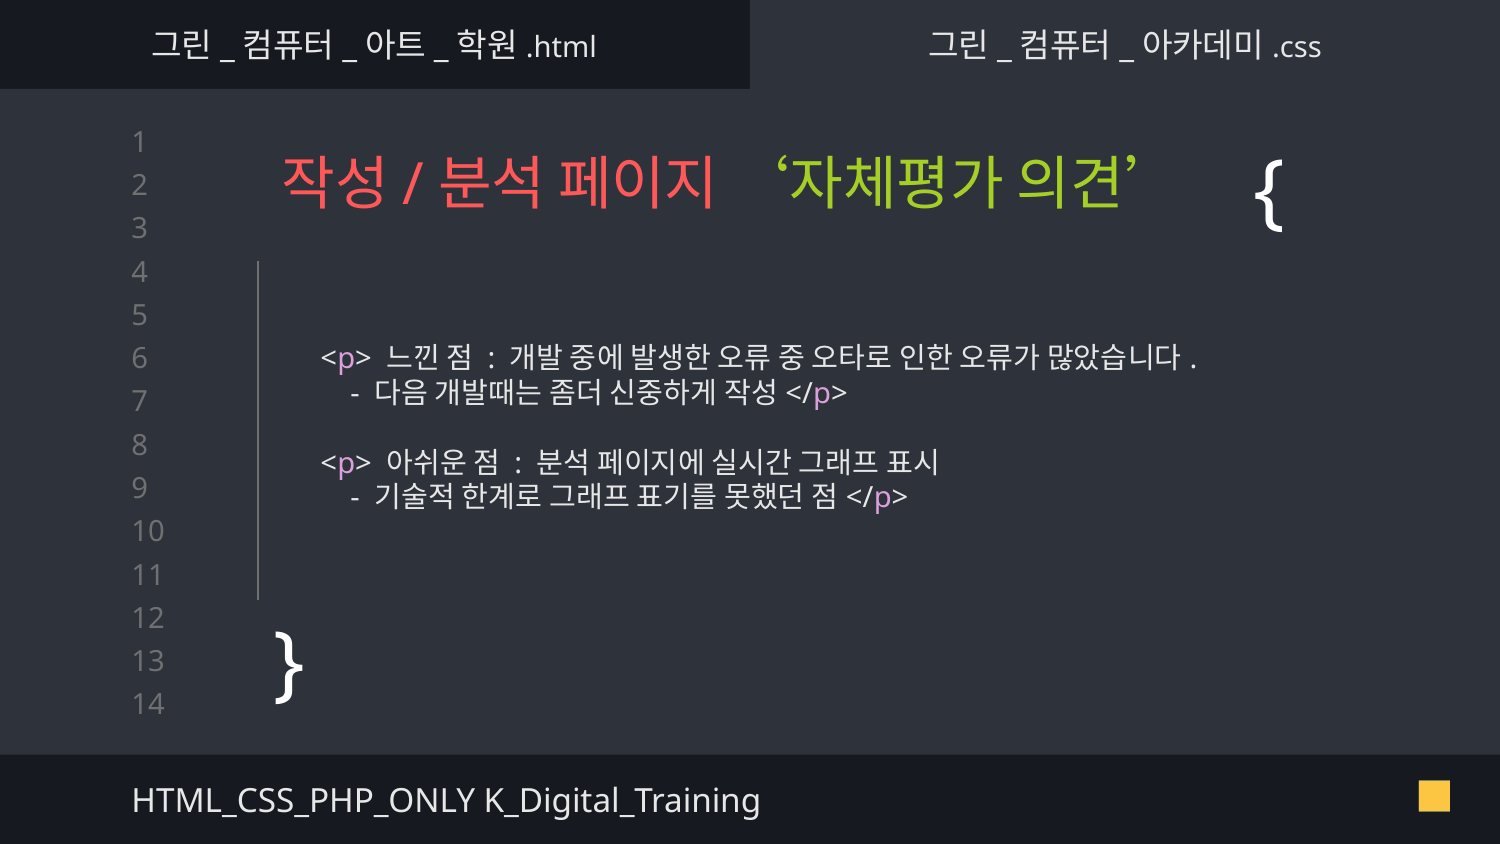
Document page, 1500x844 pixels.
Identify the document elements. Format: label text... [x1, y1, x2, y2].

subtitle 그린_컴퓨터_아트_학원.html [0, 15, 749, 74]
subtitle HTML_CSS_PHP_ONLY K_Digital_Training [116, 770, 915, 829]
subtitle 그린_컴퓨터_아카데미.css [750, 15, 1500, 74]
title 작성/분석 페이지 ‘자체평가 의견’ [266, 105, 1335, 258]
text_box { [1205, 120, 1334, 251]
text_box [1418, 780, 1450, 812]
text_box <p> 느낀 점 : 개발 중에 발생한 오류 중 오타로 인한 오류가 많았습니다. - 다음 개발때는 좀더 신중하게 작성</p> <p> 아쉬운 점 : 분석 페이지에 실시간 그래프 표시 - 기술적 한계로 그래프 표기를 못했던 점</p> [305, 289, 1241, 599]
text_box } [258, 594, 386, 723]
